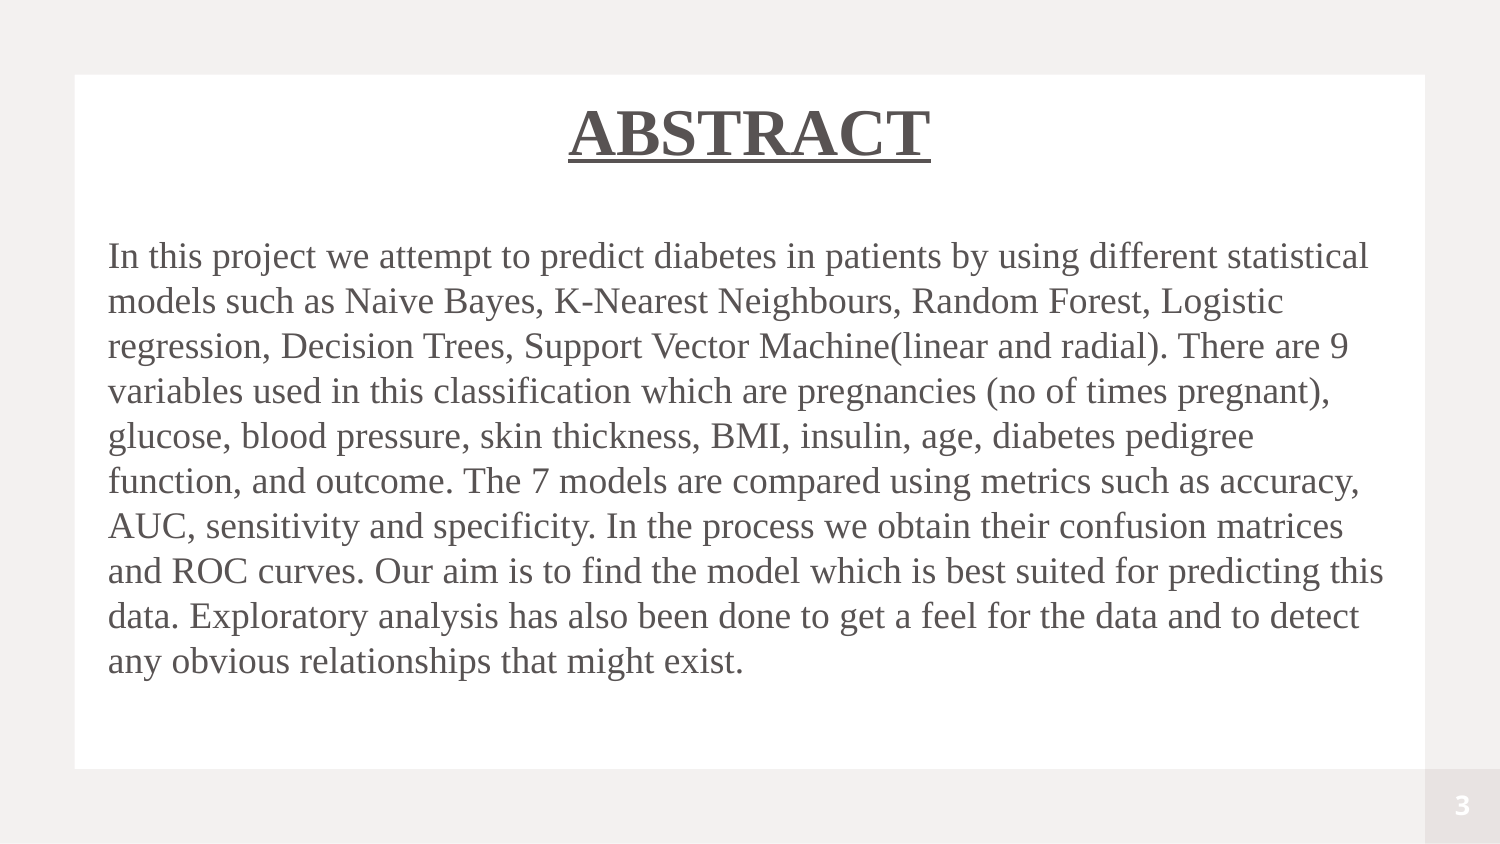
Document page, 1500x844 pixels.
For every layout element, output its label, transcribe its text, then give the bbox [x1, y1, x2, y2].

text_box In this project we attempt to predict diabetes in patients by using different statistical models such as Naive Bayes, K-Nearest Neighbours, Random Forest, Logistic regression, Decision Trees, Support Vector Machine(linear and radial). There are 9 variables used in this classification which are pregnancies (no of times pregnant), glucose, blood pressure, skin thickness, BMI, insulin, age, diabetes pedigree function, and outcome. The 7 models are compared using metrics such as accuracy, AUC, sensitivity and specificity. In the process we obtain their confusion matrices and ROC curves. Our aim is to find the model which is best suited for predicting this data. Exploratory analysis has also been done to get a feel for the data and to detect any obvious relationships that might exist. [93, 223, 1407, 769]
text_box ABSTRACT [527, 81, 973, 176]
slide_number 3 [1425, 769, 1500, 844]
